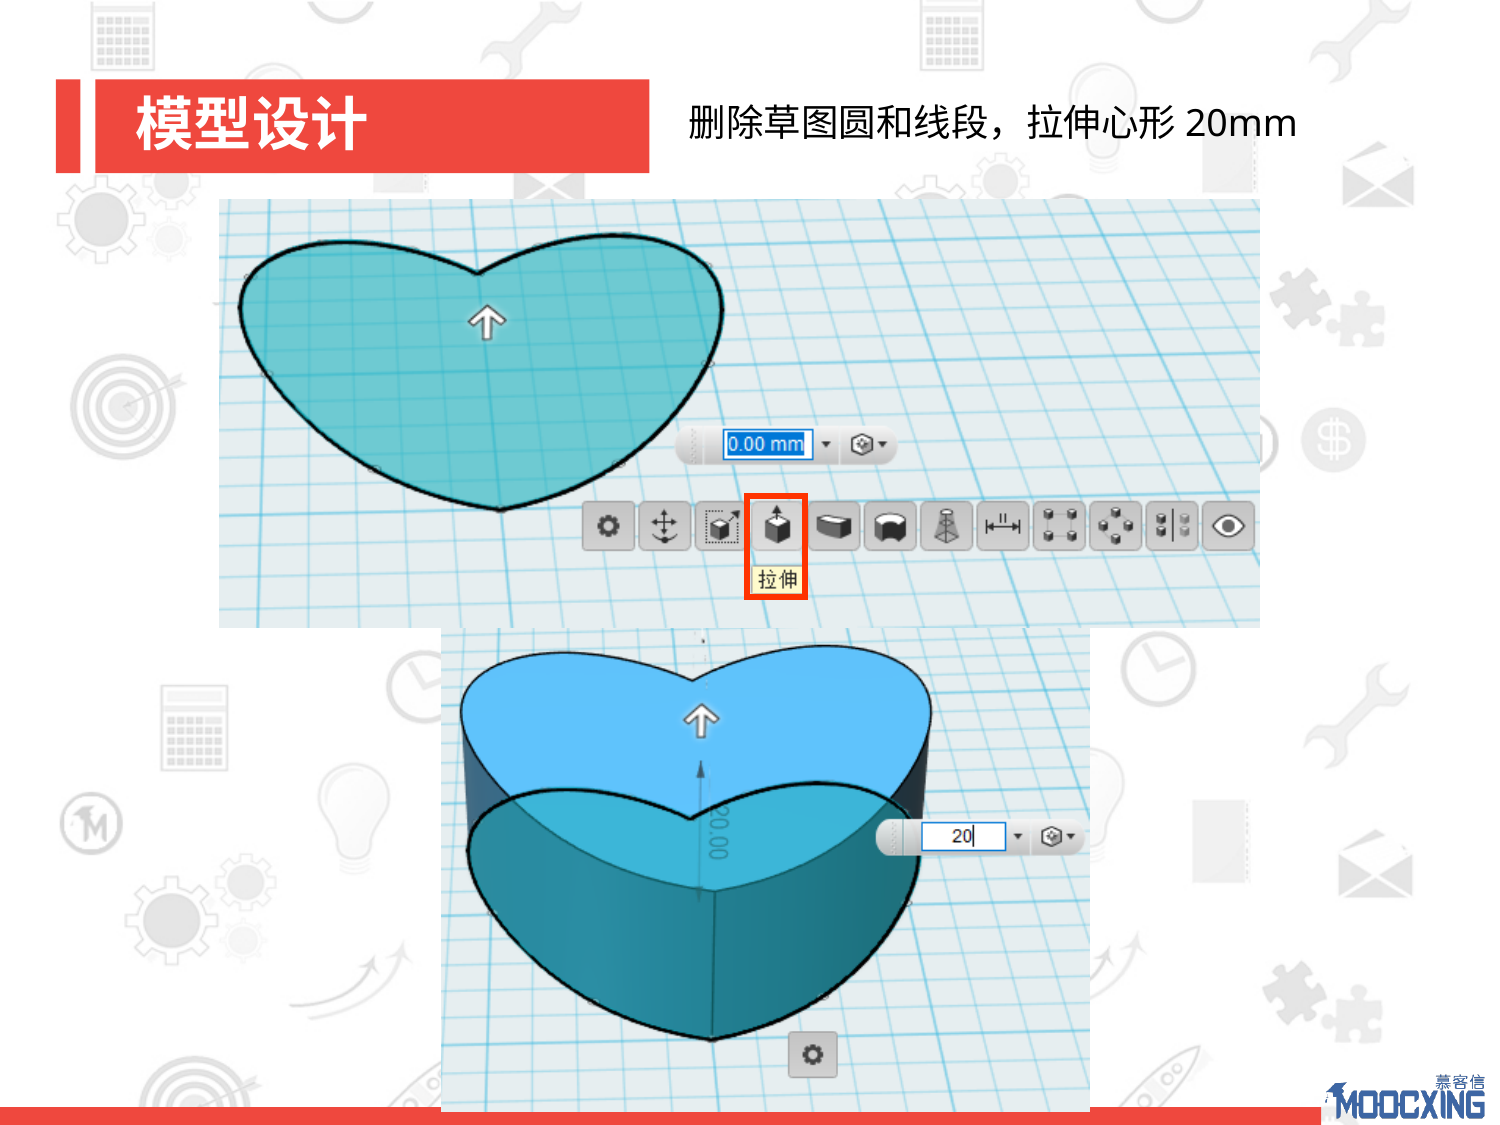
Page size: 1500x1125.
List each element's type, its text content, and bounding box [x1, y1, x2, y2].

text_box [219, 199, 1260, 629]
title 模型设计 [120, 80, 872, 174]
picture [0, 0, 1500, 1125]
text_box 删除草图圆和线段，拉伸心形20mm [673, 91, 1447, 151]
